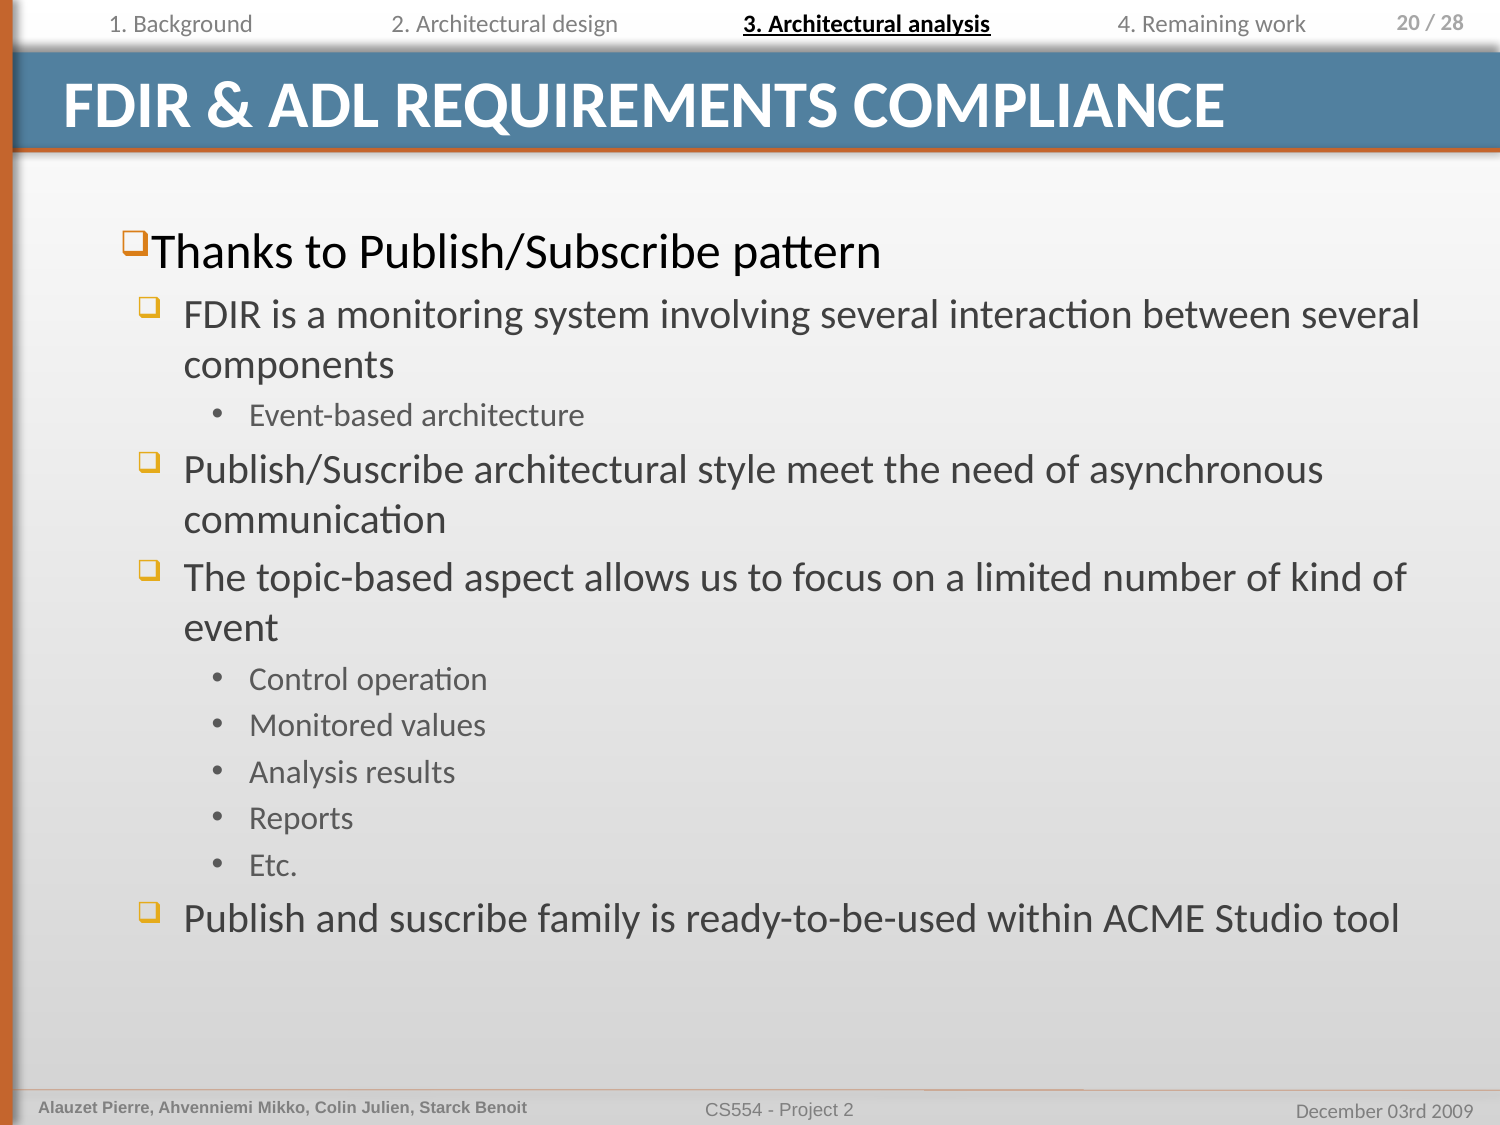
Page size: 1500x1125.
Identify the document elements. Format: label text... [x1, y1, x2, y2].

text_box 4. Remaining work [1102, 0, 1322, 45]
text_box 3. Architectural analysis [728, 0, 1006, 45]
text_box 1. Background [93, 0, 269, 45]
title FDIR & ADL Requirements compliance [49, 53, 1442, 141]
text_box 2. Architectural design [376, 0, 634, 45]
list Thanks to Publish/Subscribe pattern FDIR is a monitoring system involving several interaction between several components Event-based architecture Publish/Suscribe architectural style meet the need of asynchronous communication The topic-based aspect allows us to focus on a limited number of kind of event Control operation Monitored values Analysis results Reports Etc. Publish and suscribe family is ready-to-be-used within ACME Studio tool [46, 210, 1465, 1079]
